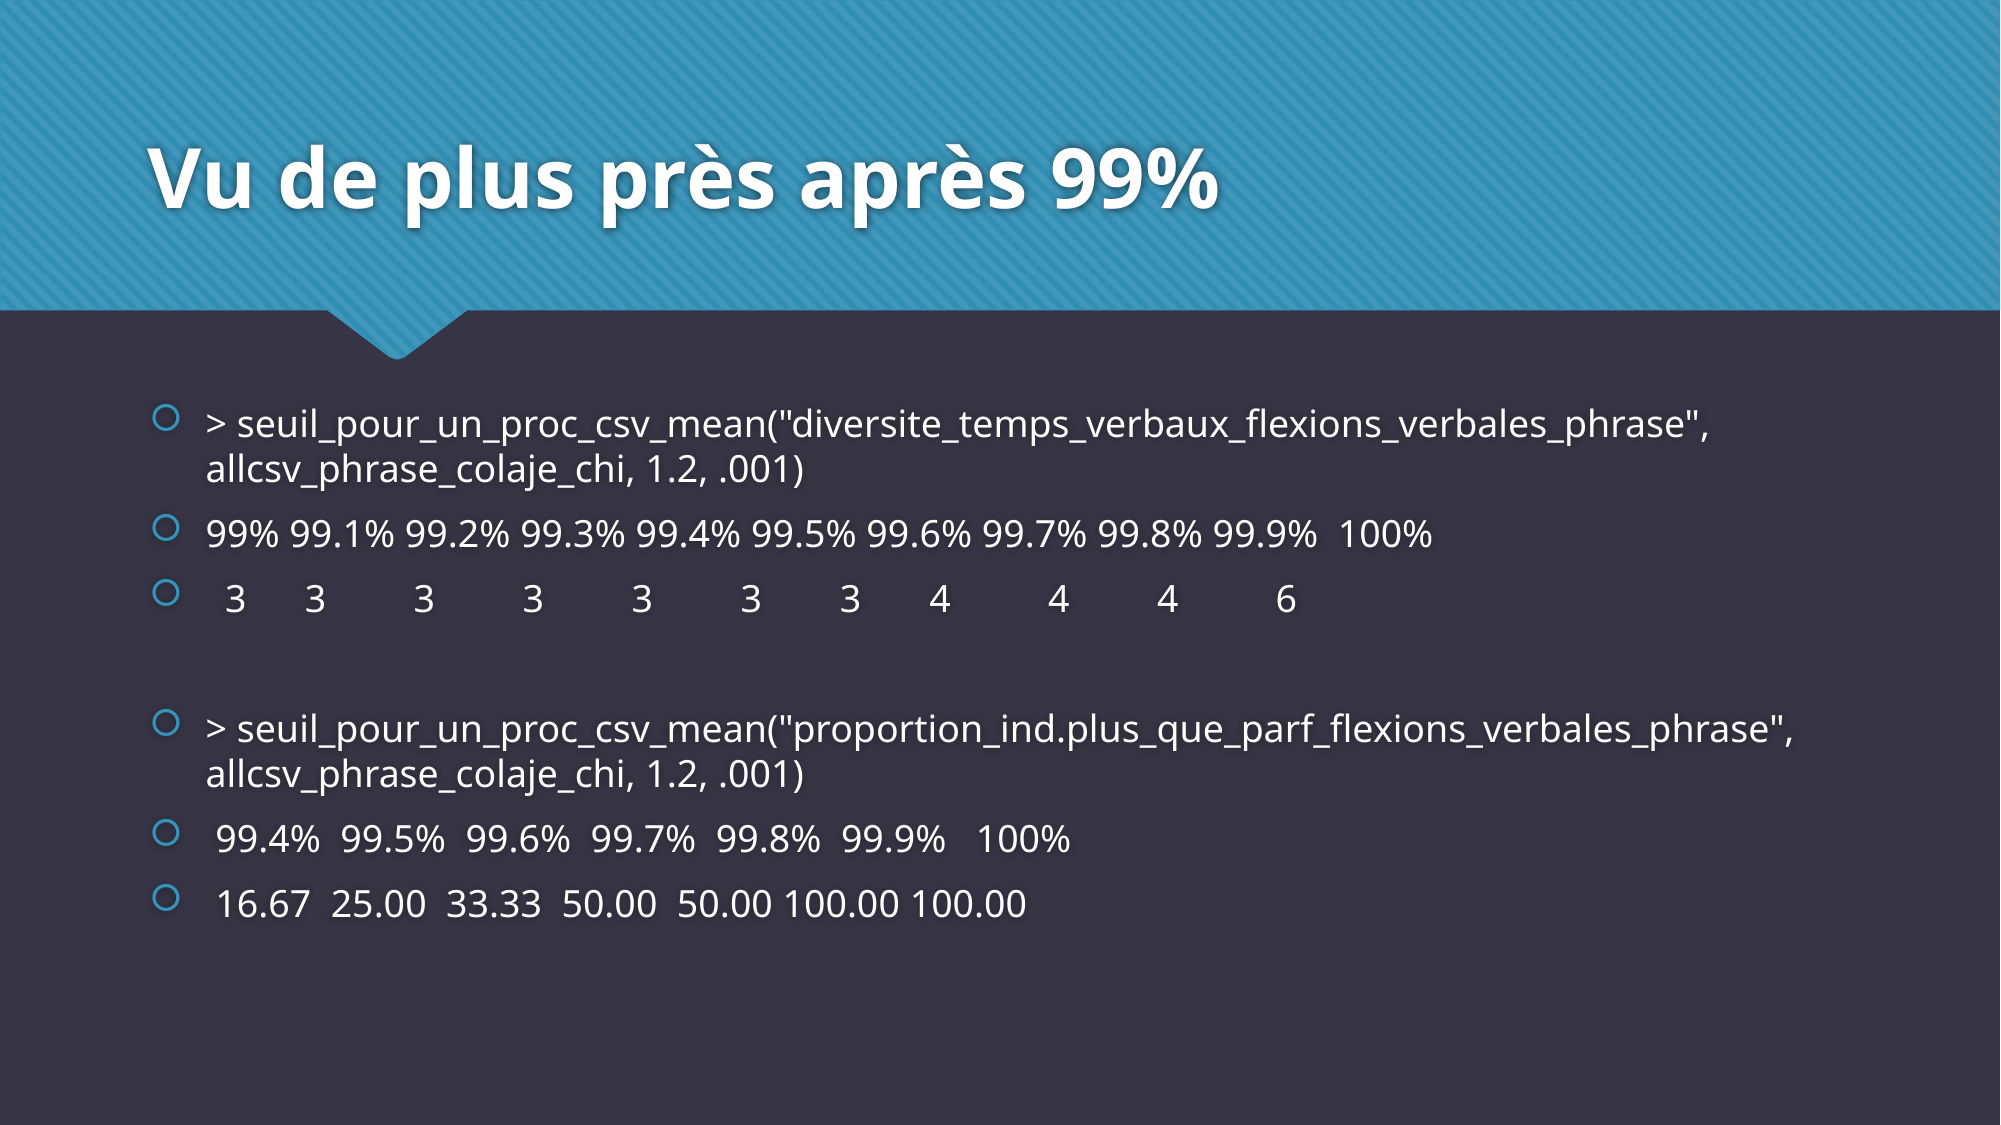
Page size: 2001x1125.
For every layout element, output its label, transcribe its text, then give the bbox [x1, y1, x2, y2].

list > seuil_pour_un_proc_csv_mean("diversite_temps_verbaux_flexions_verbales_phrase", allcsv_phrase_colaje_chi, 1.2, .001) 99% 99.1% 99.2% 99.3% 99.4% 99.5% 99.6% 99.7% 99.8% 99.9% 100% 3 3 3 3 3 3 3 4 4 4 6 > seuil_pour_un_proc_csv_mean("proportion_ind.plus_que_parf_flexions_verbales_phrase", allcsv_phrase_colaje_chi, 1.2, .001) 99.4% 99.5% 99.6% 99.7% 99.8% 99.9% 100% 16.67 25.00 33.33 50.00 50.00 100.00 100.00 [134, 364, 1866, 962]
title Vu de plus près après 99% [132, 73, 1868, 233]
